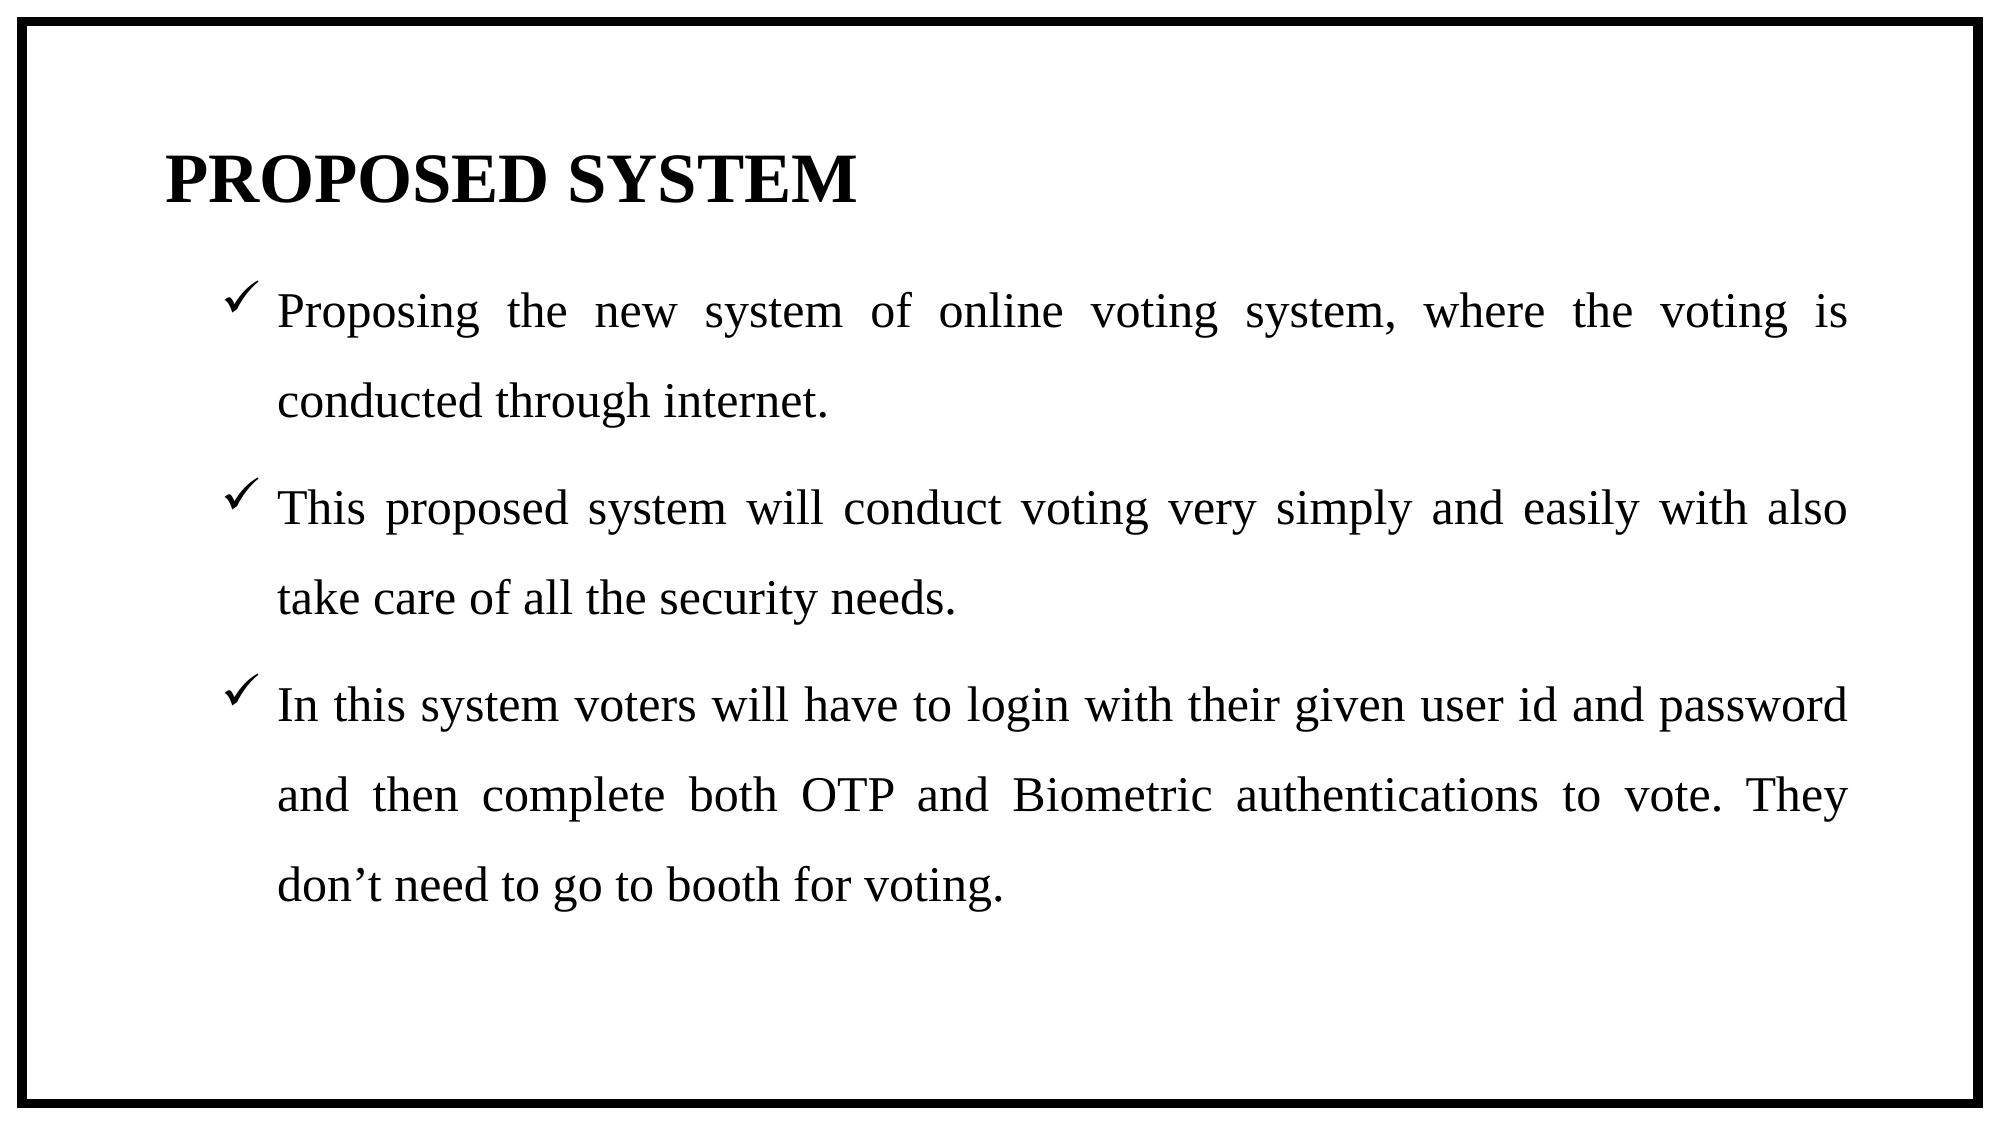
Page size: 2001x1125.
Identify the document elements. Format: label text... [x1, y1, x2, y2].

text_box PROPOSED SYSTEM [149, 134, 1500, 240]
text_box Proposing the new system of online voting system, where the voting is conducted through internet. This proposed system will conduct voting very simply and easily with also take care of all the security needs. In this system voters will have to login with their given user id and password and then complete both OTP and Biometric authentications to vote. They don’t need to go to booth for voting. [205, 240, 1865, 919]
text_box [21, 20, 1979, 1105]
